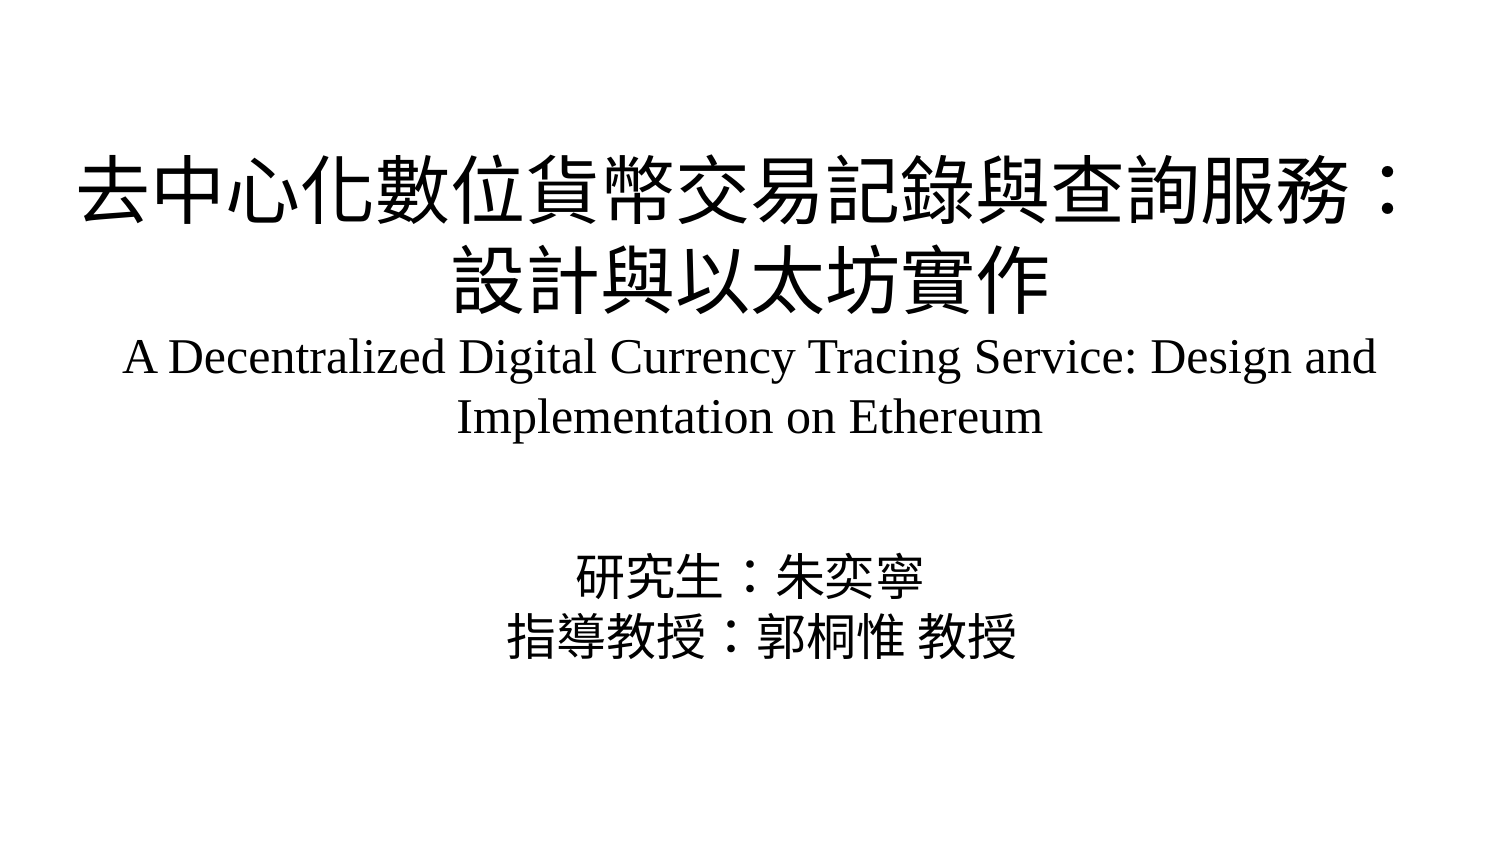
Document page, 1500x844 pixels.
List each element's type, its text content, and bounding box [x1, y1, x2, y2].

subtitle 研究生：朱奕寧 指導教授：郭桐惟 教授 [51, 530, 1449, 661]
title 去中心化數位貨幣交易記錄與查詢服務：設計與以太坊實作 A Decentralized Digital Currency Tracing Service: Design and Implementation on Ethereum [51, 122, 1449, 459]
